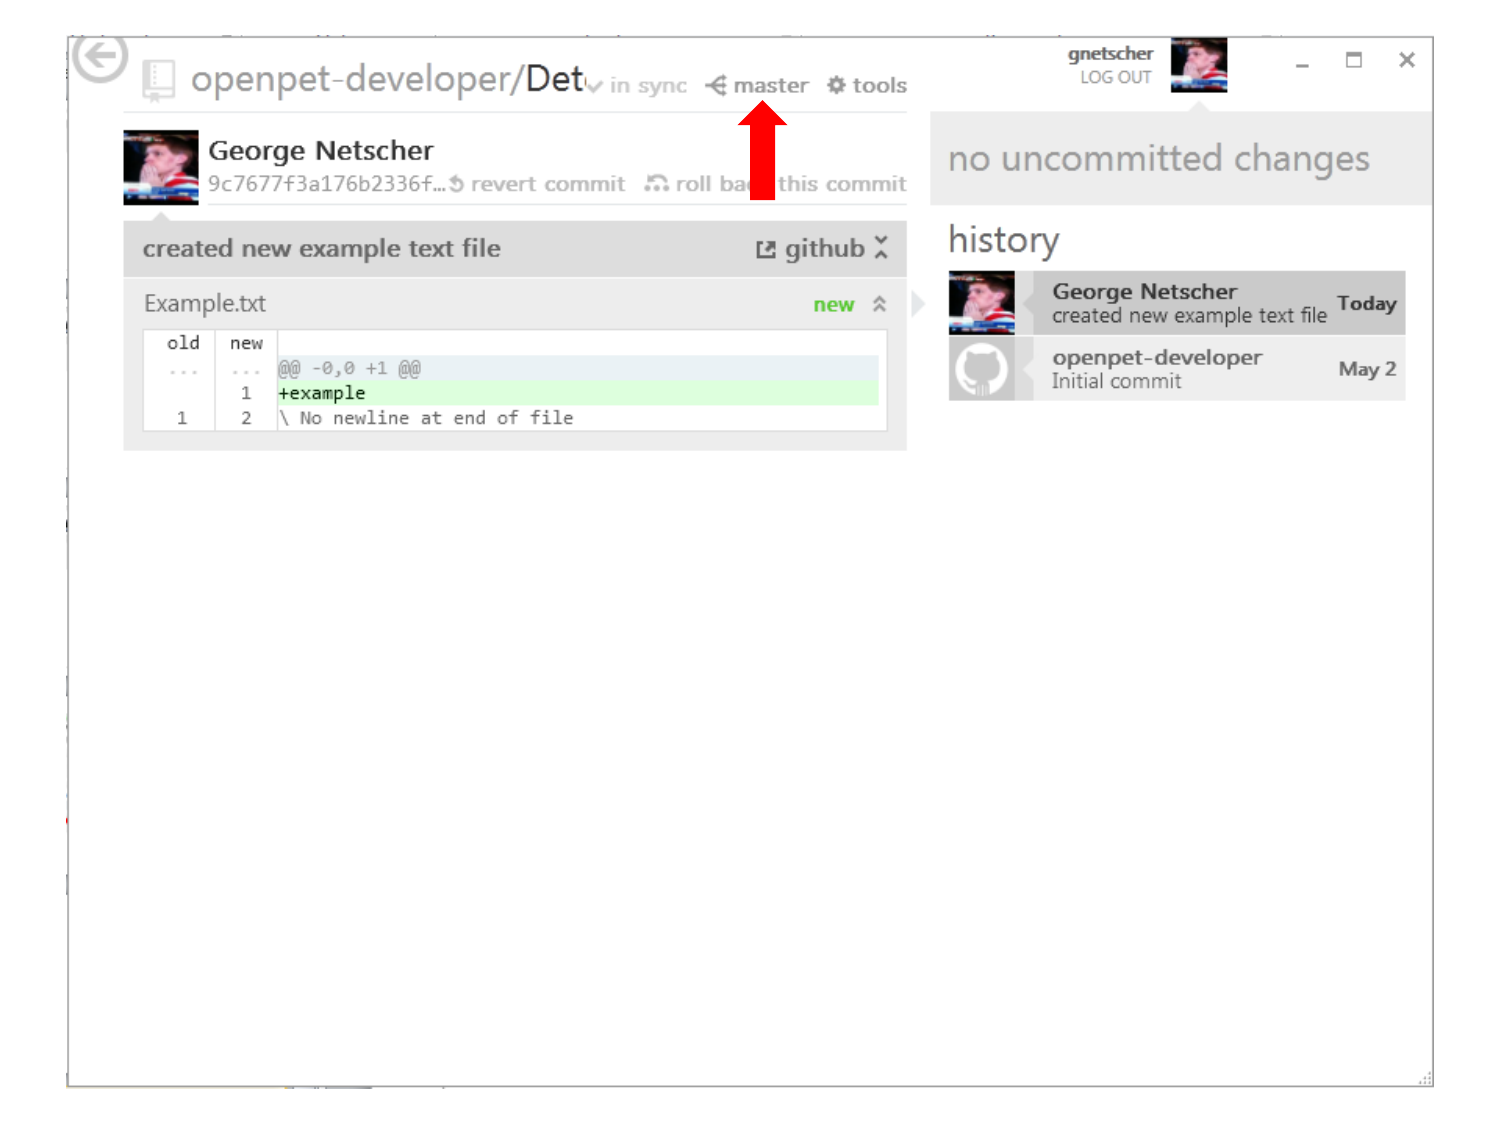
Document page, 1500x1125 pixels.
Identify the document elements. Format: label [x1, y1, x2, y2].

picture [66, 35, 1434, 1090]
